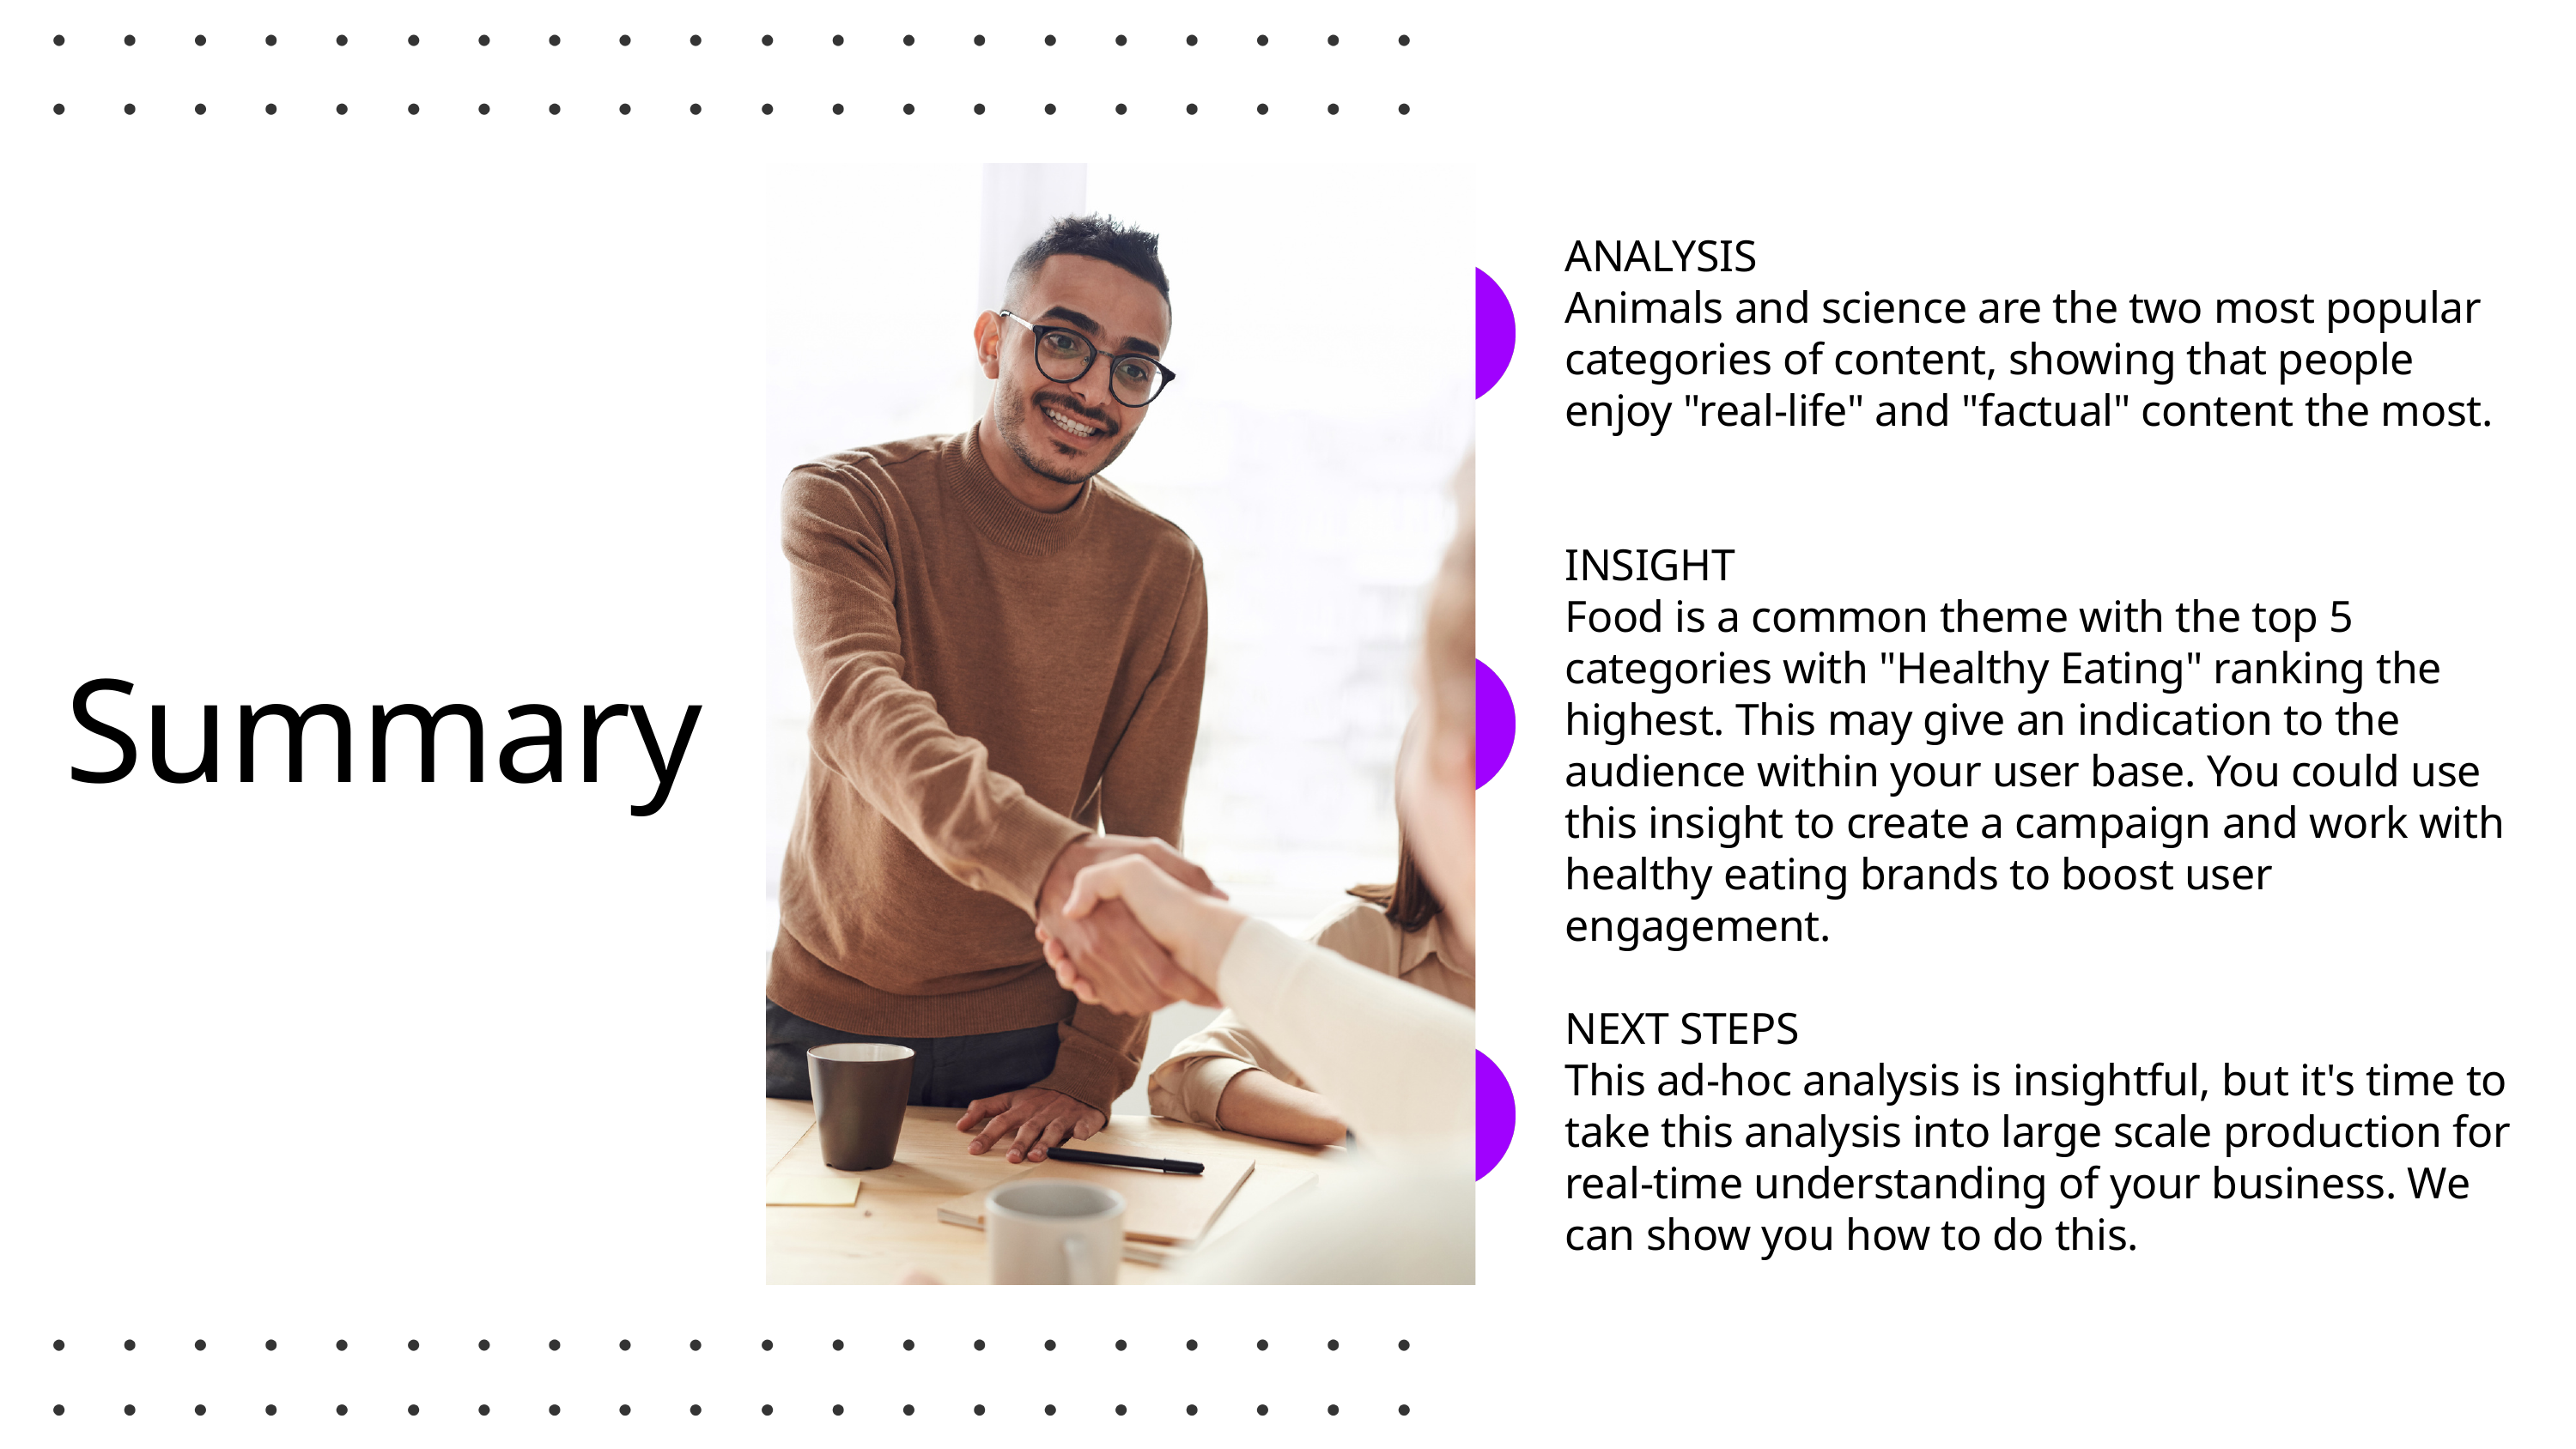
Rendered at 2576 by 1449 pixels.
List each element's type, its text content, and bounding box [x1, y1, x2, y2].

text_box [1631, 221, 2432, 345]
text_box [1631, 980, 2432, 1104]
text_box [46, 0, 1414, 118]
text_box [46, 1335, 1414, 1449]
text_box Summary [64, 639, 727, 811]
picture [765, 163, 1562, 1286]
text_box ANALYSIS Animals and science are the two most popular categories of content, showing that people enjoy "real-life" and "factual" content the most. INSIGHT Food is a common theme with the top 5 categories with "Healthy Eating" ranking the highest. This may give an indication to the audience within your user base. You could use this insight to create a campaign and work with healthy eating brands to boost user engagement. NEXT STEPS This ad-hoc analysis is insightful, but it's time to take this analysis into large scale production for real-time understanding of your business. We can show you how to do this. [1552, 222, 2533, 1381]
